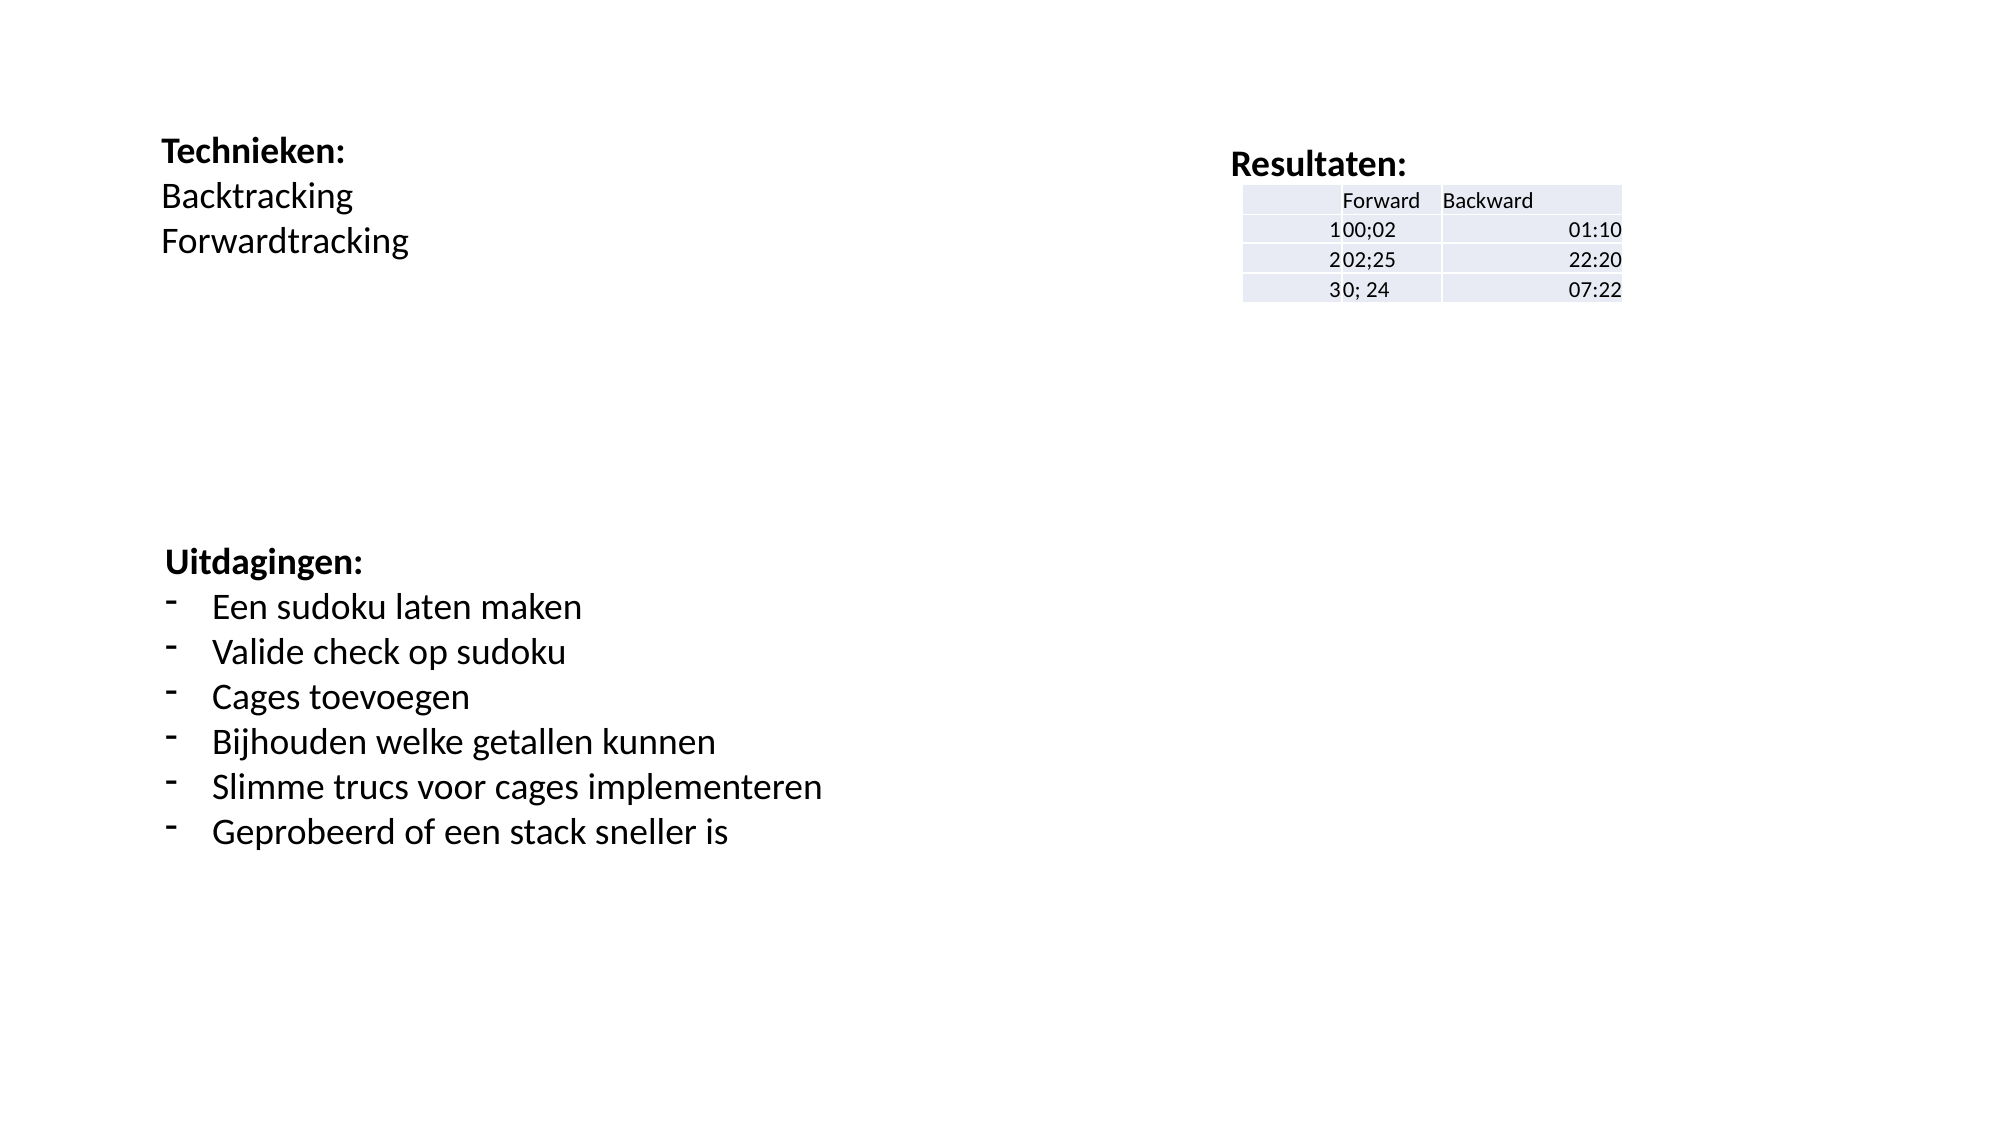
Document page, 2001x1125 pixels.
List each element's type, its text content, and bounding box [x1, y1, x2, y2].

table_header Backward [1443, 185, 1622, 214]
table_cell 0; 24 [1343, 274, 1441, 302]
table_cell 1 [1243, 215, 1341, 242]
table_cell 2 [1243, 244, 1341, 272]
text_box Uitdagingen: Een sudoku laten maken Valide check op sudoku Cages toevoegen Bijhouden welke getallen kunnen Slimme trucs voor cages implementeren Geprobeerd of een stack sneller is [150, 529, 848, 905]
table_cell 22:20 [1443, 244, 1622, 272]
table_cell 07:22 [1443, 274, 1622, 302]
text_box Technieken: Backtracking Forwardtracking [146, 118, 602, 313]
table_cell 00;02 [1343, 215, 1441, 242]
table_header [1243, 185, 1341, 214]
table_cell 01:10 [1443, 215, 1622, 242]
table_cell 3 [1243, 274, 1341, 302]
table_cell 02;25 [1343, 244, 1441, 272]
text_box Resultaten: [1216, 131, 1423, 236]
table_header Forward [1343, 185, 1441, 214]
